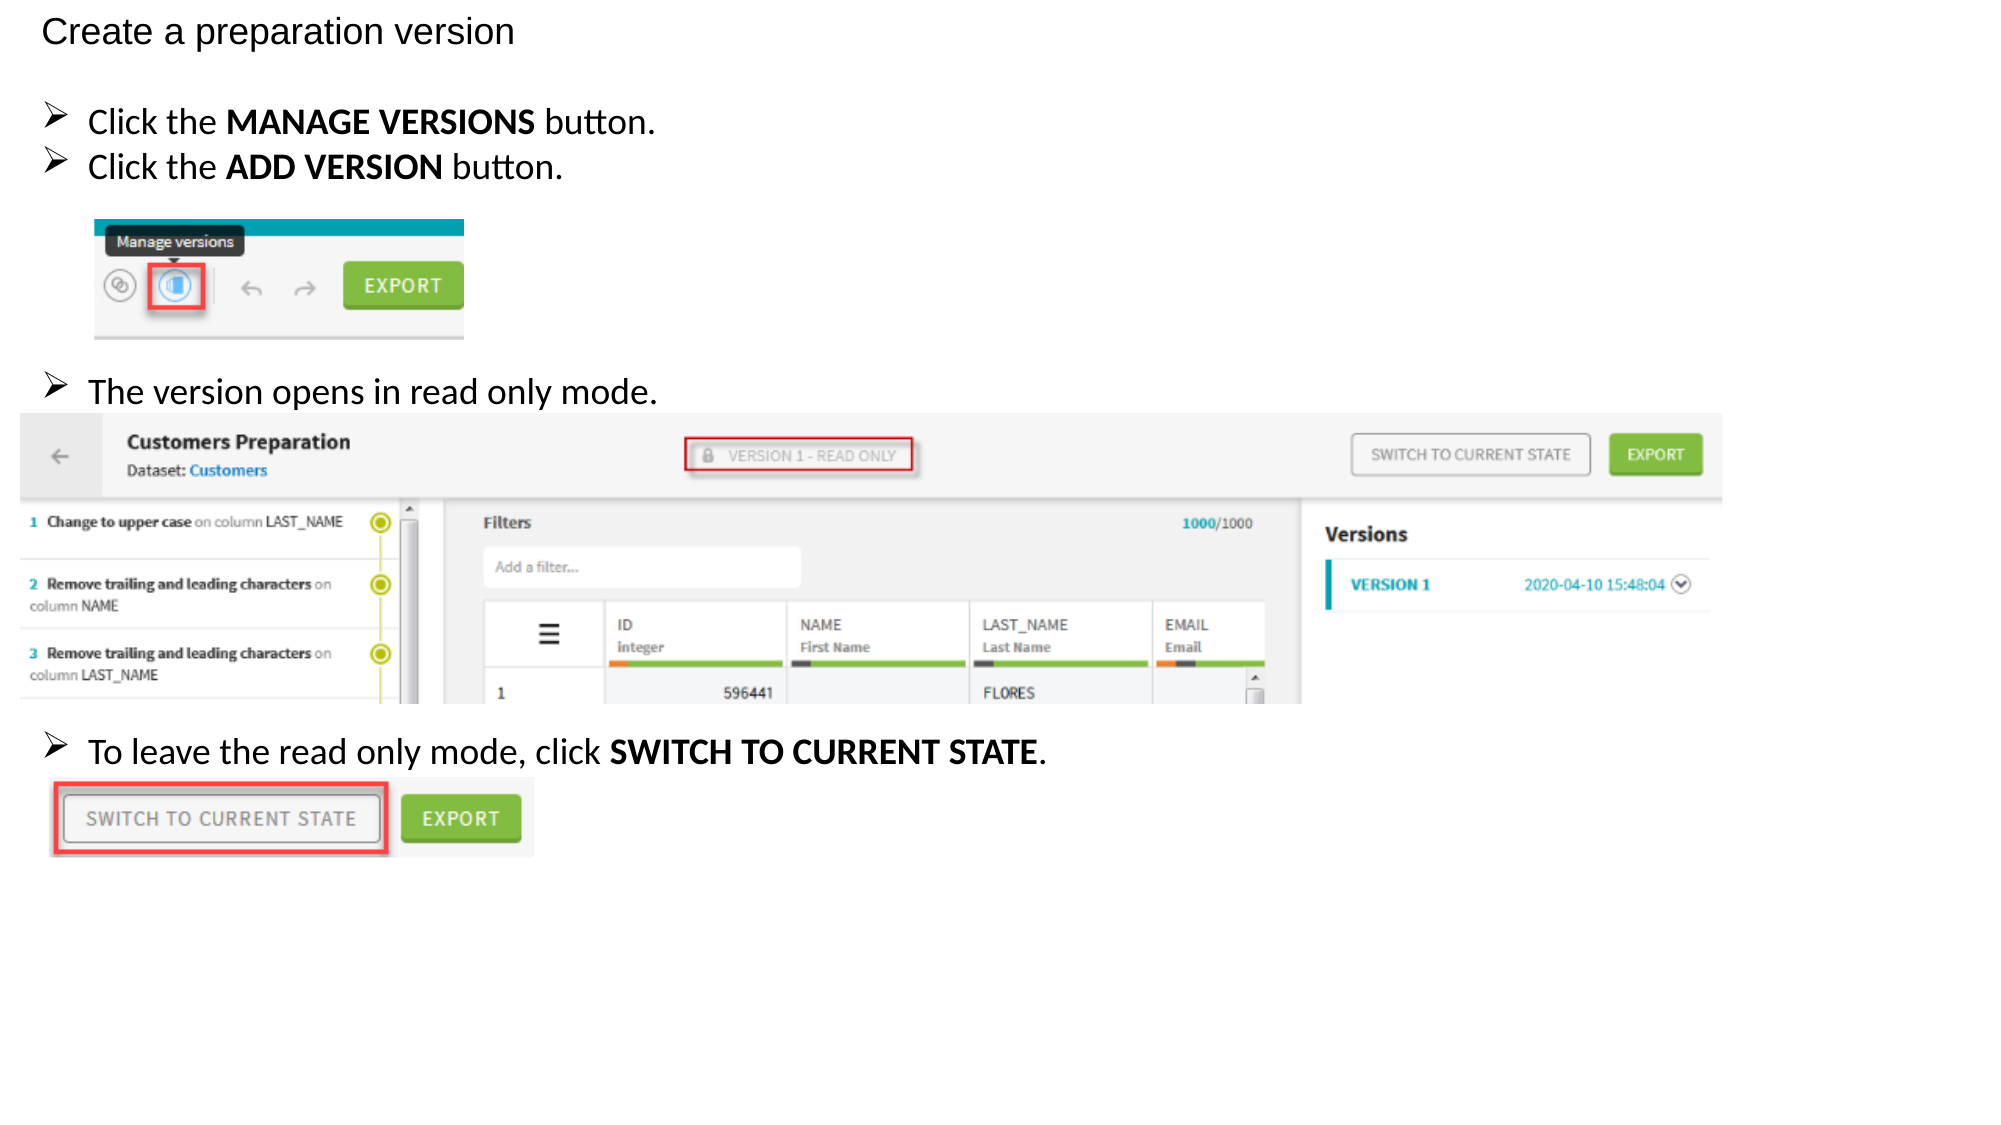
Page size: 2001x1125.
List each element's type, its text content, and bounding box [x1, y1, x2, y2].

text_box Create a preparation version Click the MANAGE VERSIONS button. Click the ADD VERSION button. The version opens in read only mode. To leave the read only mode, click SWITCH TO CURRENT STATE. [26, 705, 1063, 915]
picture [20, 413, 1743, 705]
text_box Create a preparation version Click the MANAGE VERSIONS button. Click the ADD VERSION button. The version opens in read only mode. To leave the read only mode, click SWITCH TO CURRENT STATE. [26, 0, 1063, 413]
picture [43, 777, 575, 875]
picture [82, 219, 464, 340]
